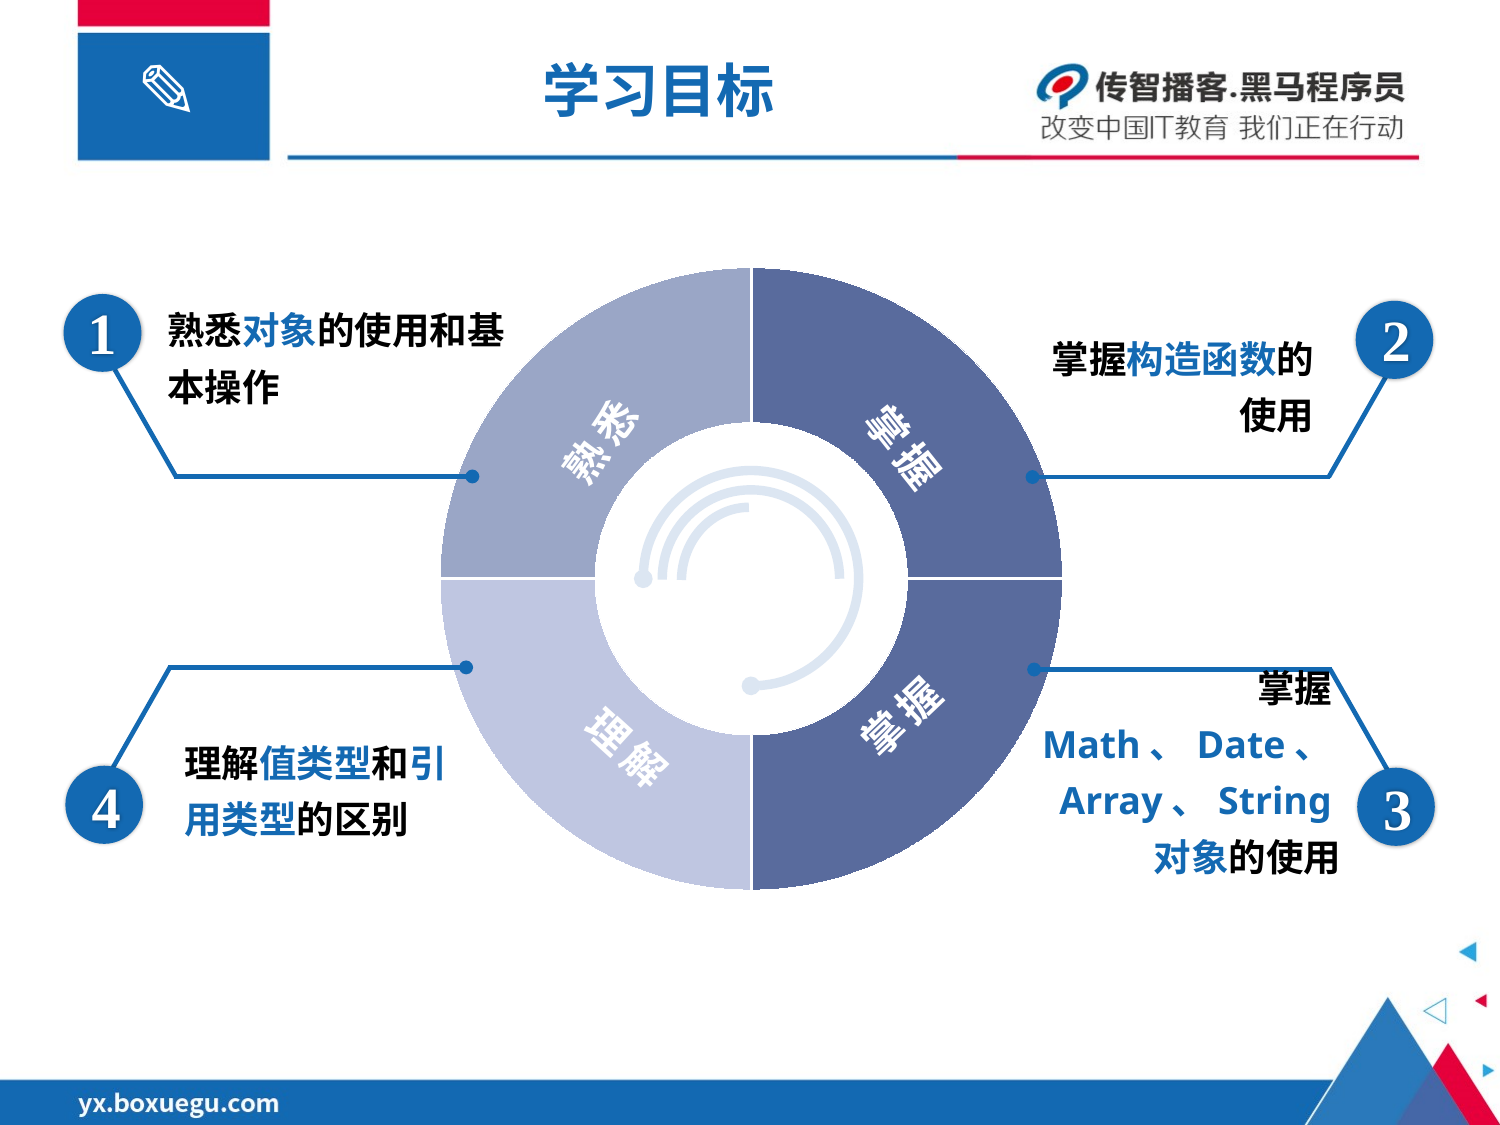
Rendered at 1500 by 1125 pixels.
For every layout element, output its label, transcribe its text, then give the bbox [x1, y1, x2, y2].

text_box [63, 287, 524, 477]
title 学习目标 [271, 25, 1046, 153]
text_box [1013, 669, 1436, 859]
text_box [289, 254, 1214, 904]
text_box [65, 667, 486, 850]
picture [0, 0, 1500, 1125]
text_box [1013, 295, 1434, 478]
